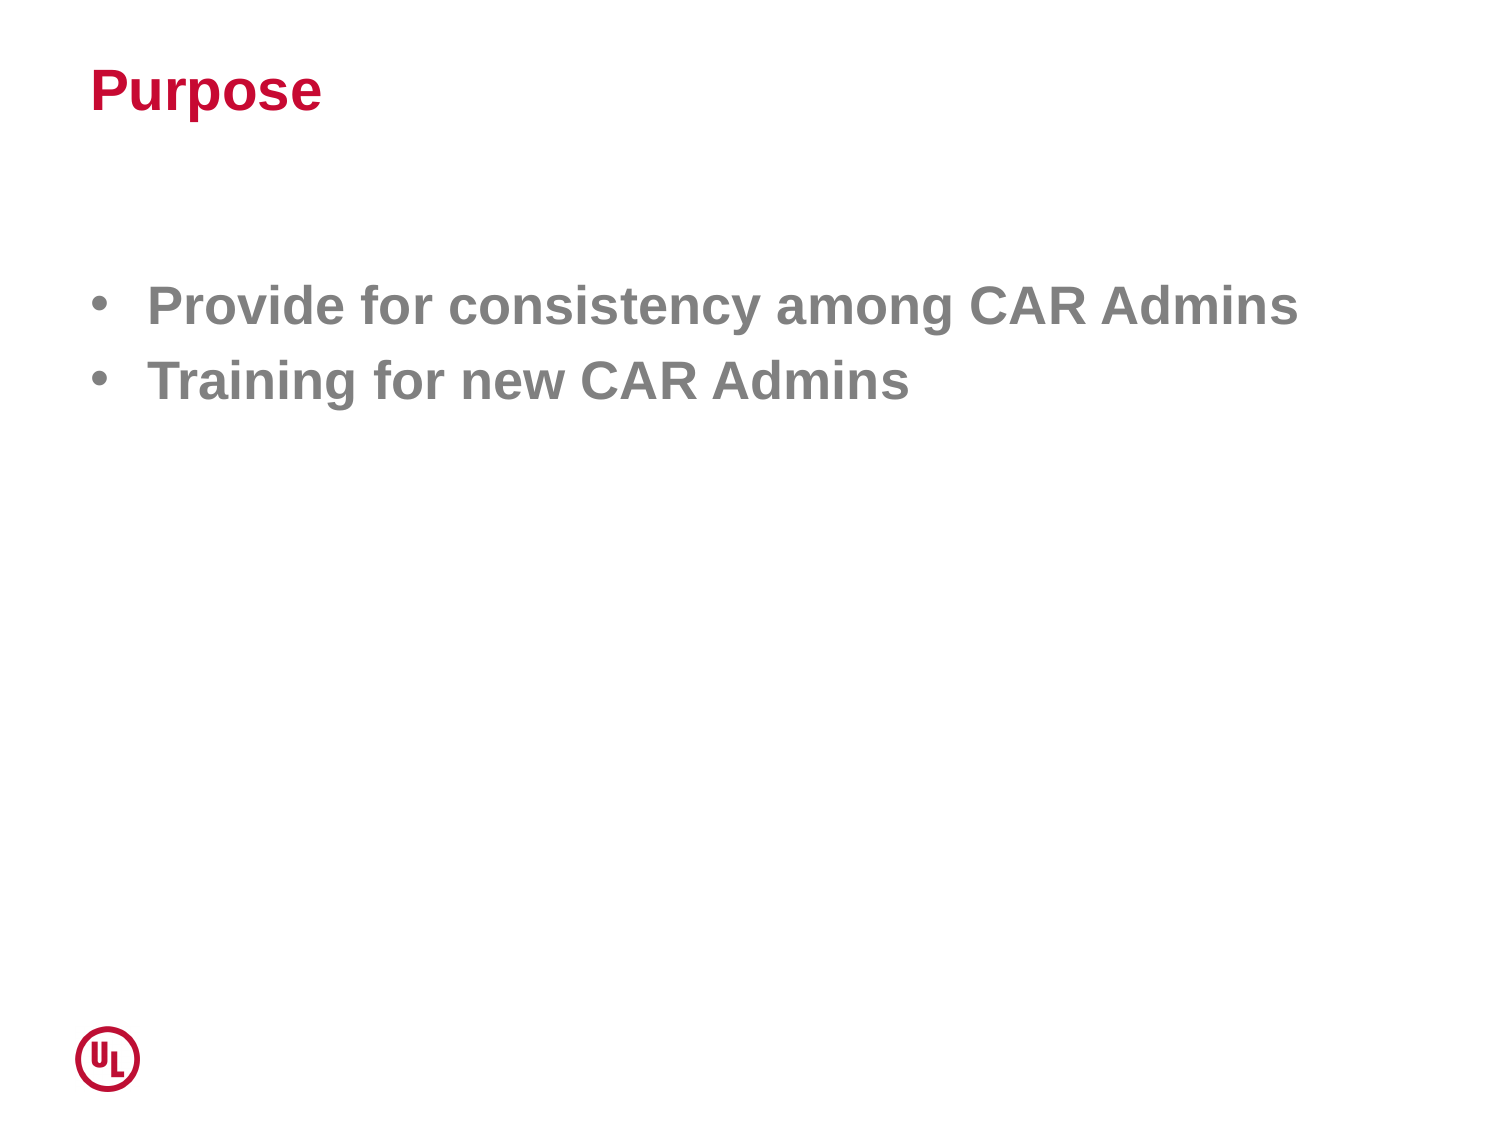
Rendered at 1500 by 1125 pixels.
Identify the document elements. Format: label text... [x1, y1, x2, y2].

picture [75, 1026, 140, 1092]
list Provide for consistency among CAR Admins Training for new CAR Admins [75, 262, 1425, 1005]
title Purpose [75, 45, 1425, 233]
